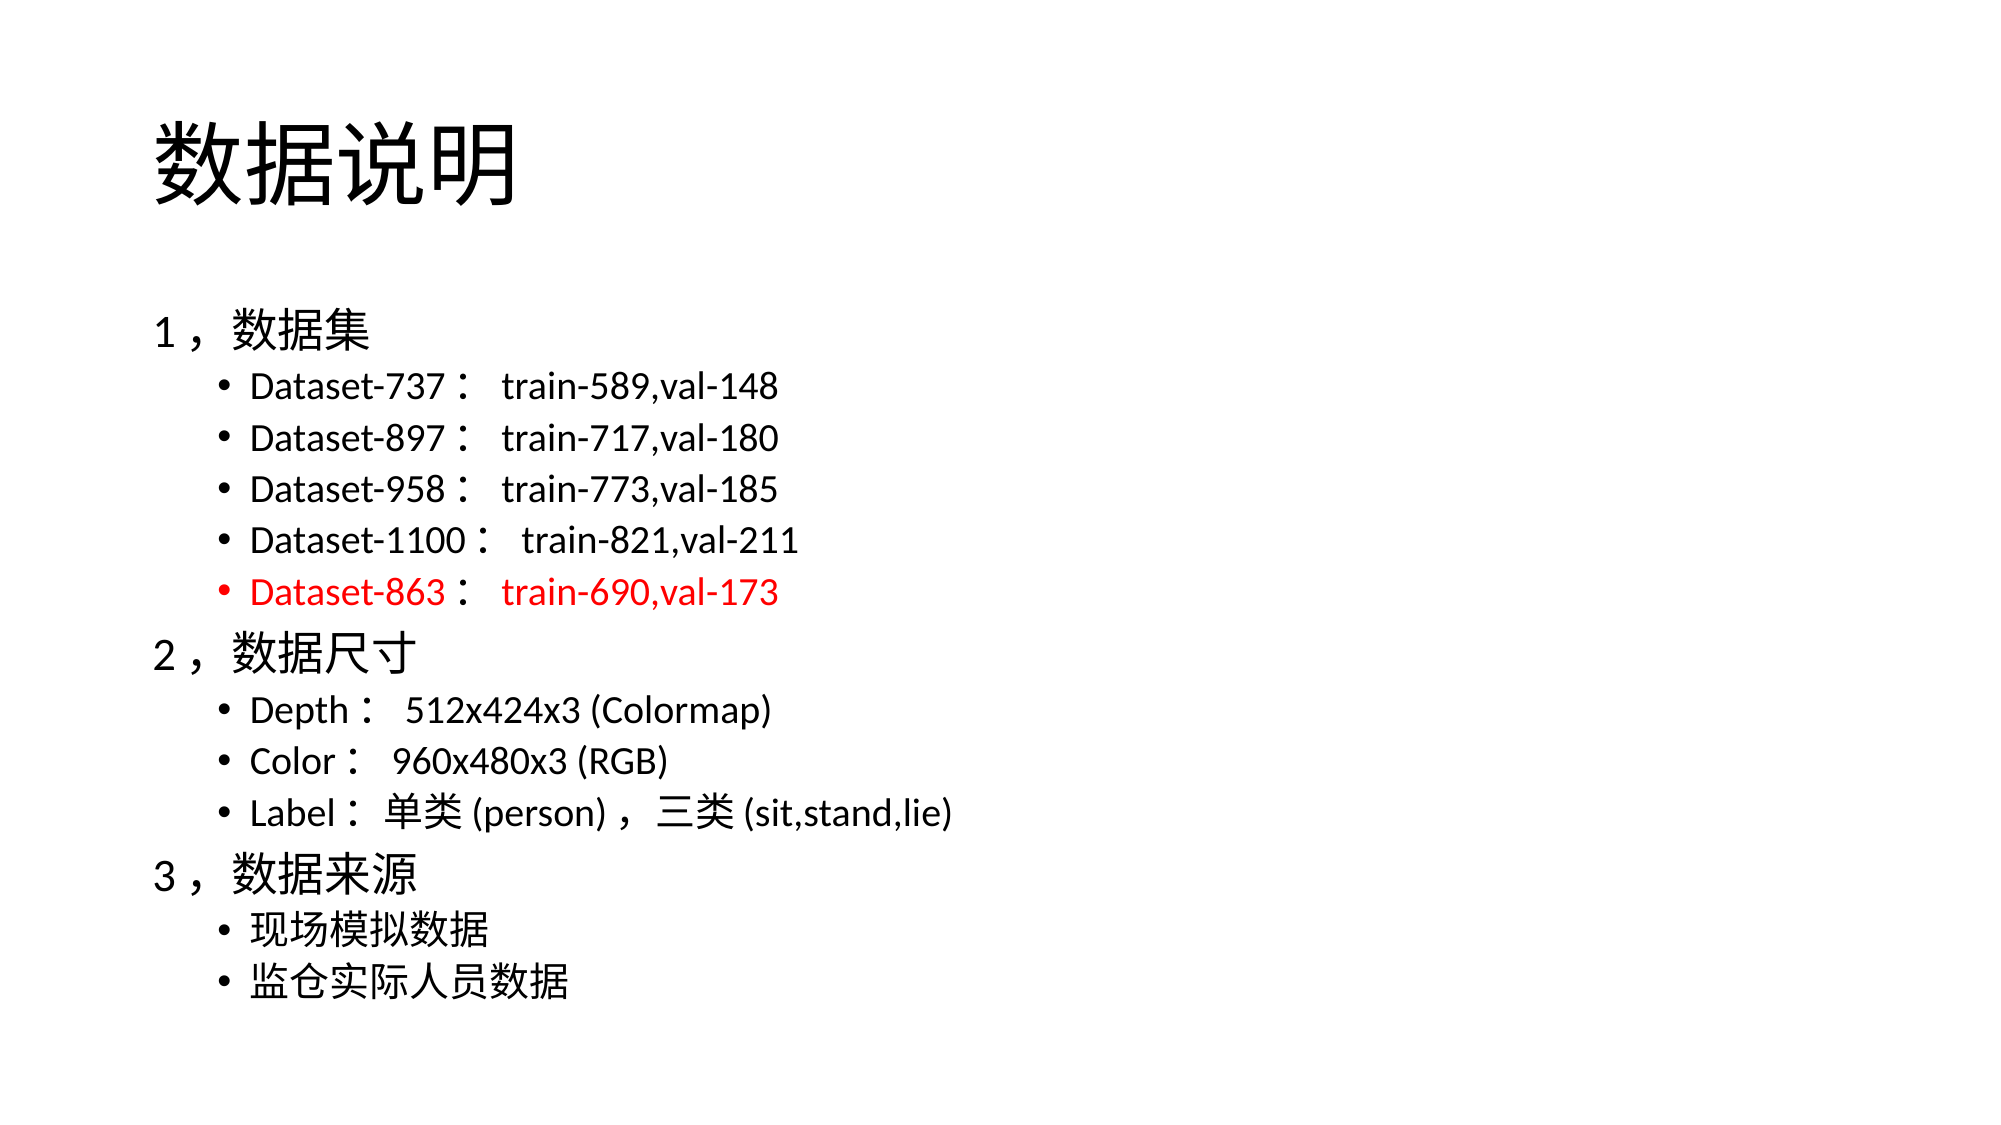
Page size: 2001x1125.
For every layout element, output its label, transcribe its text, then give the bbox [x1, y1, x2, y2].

list 1，数据集 Dataset-737：train-589,val-148 Dataset-897：train-717,val-180 Dataset-958：train-773,val-185 Dataset-1100：train-821,val-211 Dataset-863：train-690,val-173 2，数据尺寸 Depth：512x424x3 (Colormap) Color：960x480x3 (RGB) Label：单类(person)，三类(sit,stand,lie) 3，数据来源 现场模拟数据 监仓实际人员数据 [137, 299, 1863, 1014]
title 数据说明 [137, 59, 1863, 278]
